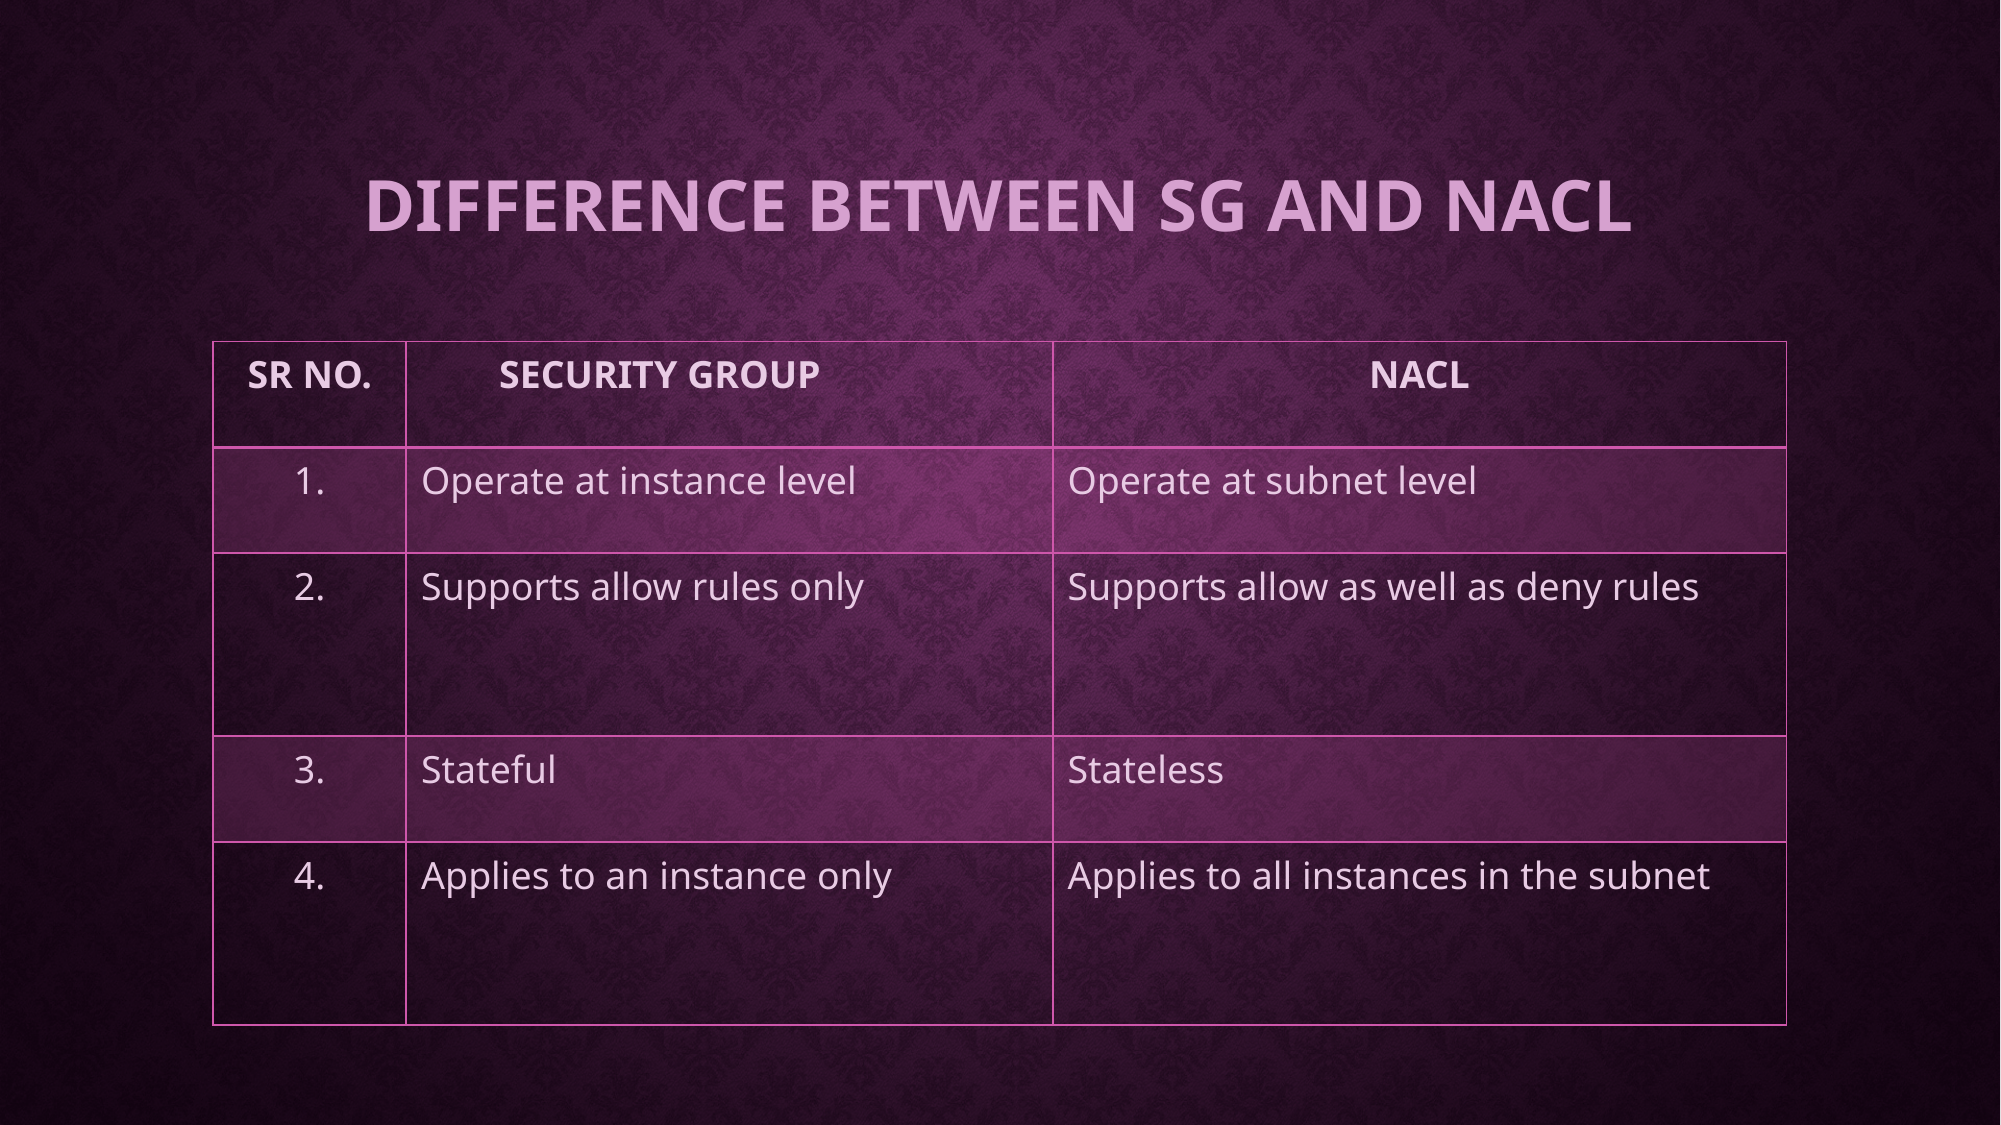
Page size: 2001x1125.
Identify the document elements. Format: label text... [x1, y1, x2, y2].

table_cell 3. [214, 737, 405, 841]
table_cell Supports allow as well as deny rules [1054, 554, 1786, 735]
table_header SECURITY GROUP [407, 342, 1052, 446]
table_cell Operate at subnet level [1054, 449, 1786, 552]
table_cell Applies to an instance only [407, 843, 1052, 1024]
table_cell 2. [214, 554, 405, 735]
table_cell Applies to all instances in the subnet [1054, 843, 1786, 1024]
table_header SR NO. [214, 342, 405, 446]
table_cell Supports allow rules only [407, 554, 1052, 735]
title Difference between SG and NACL [149, 99, 1849, 318]
table_cell 4. [214, 843, 405, 1024]
table_cell Stateless [1054, 737, 1786, 841]
table_cell Stateful [407, 737, 1052, 841]
table_header NACL [1054, 342, 1786, 446]
table_cell 1. [214, 449, 405, 552]
table_cell Operate at instance level [407, 449, 1052, 552]
